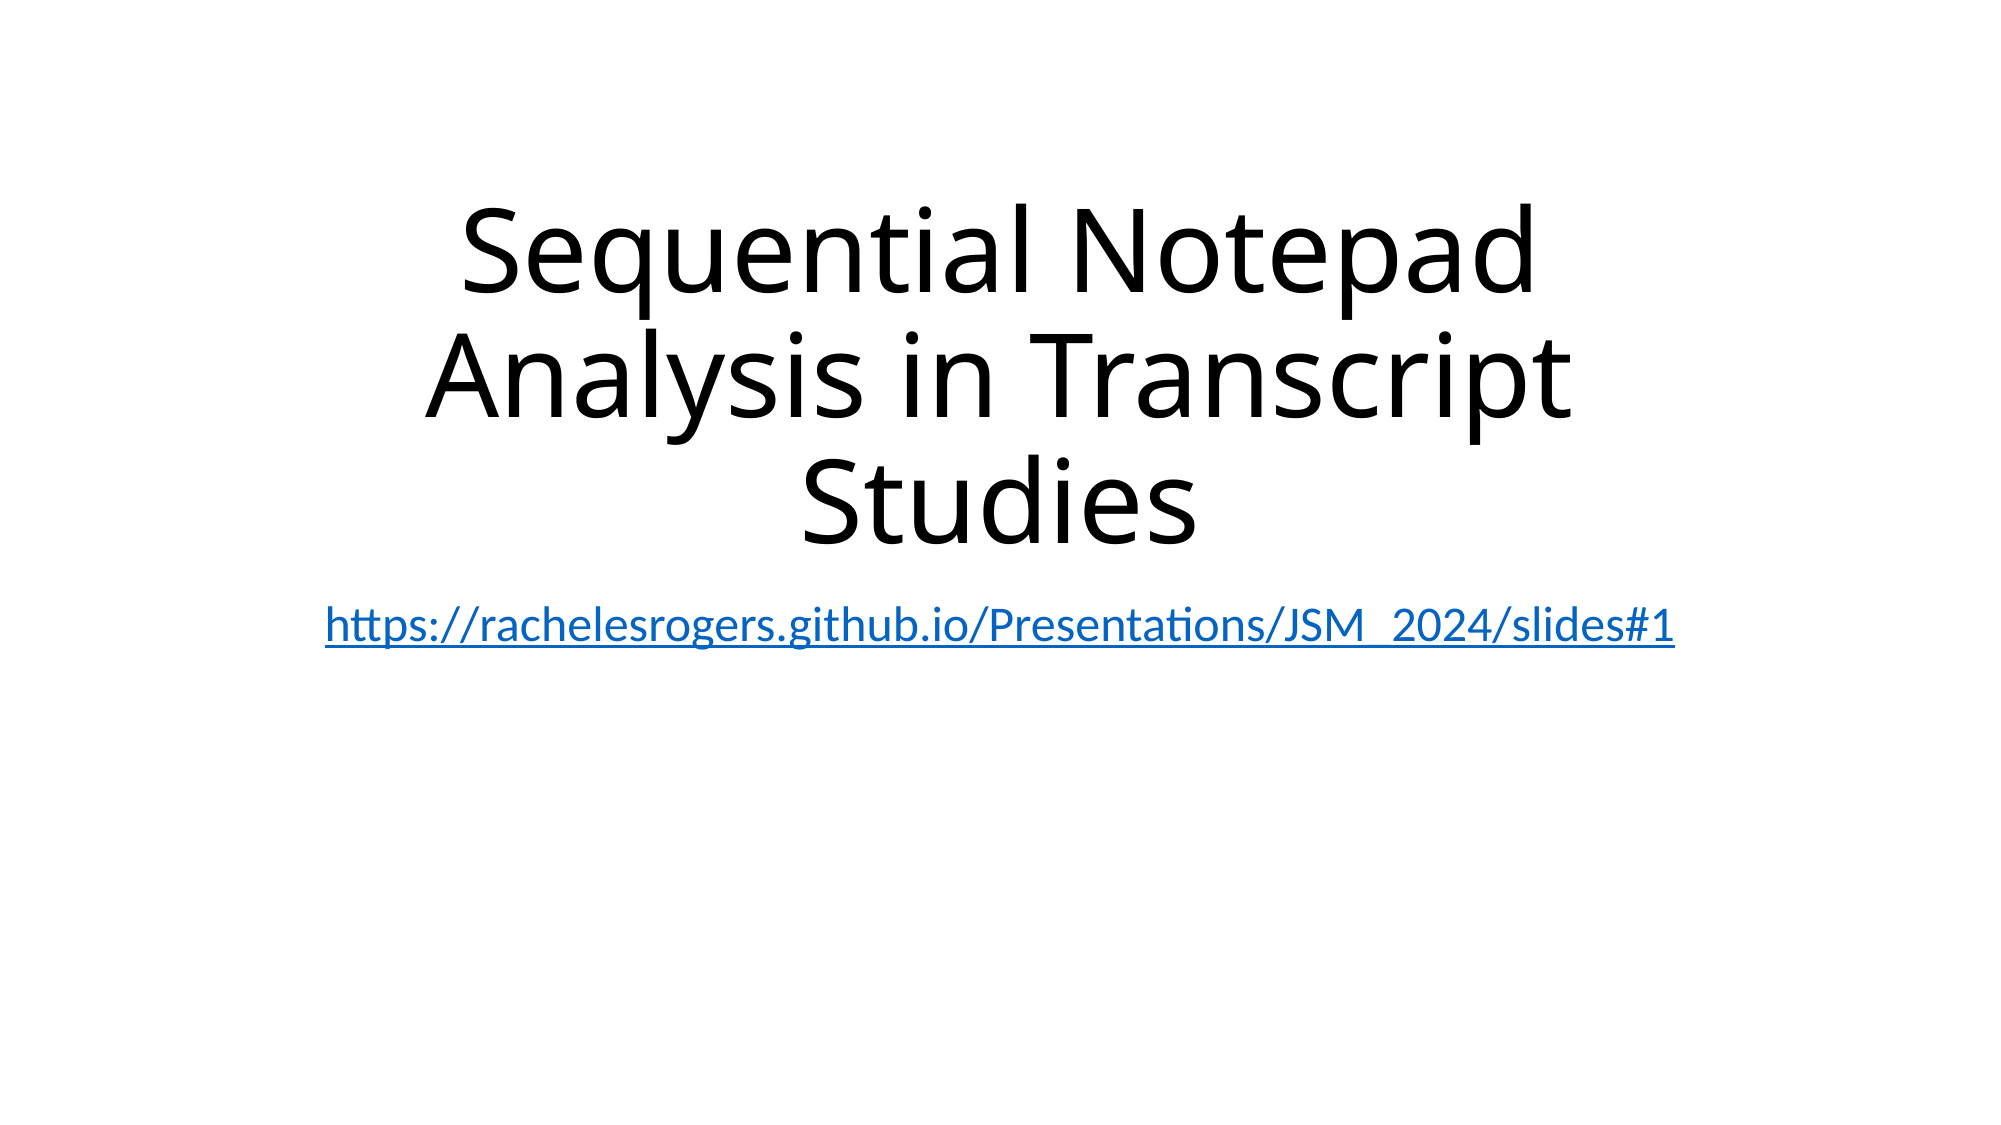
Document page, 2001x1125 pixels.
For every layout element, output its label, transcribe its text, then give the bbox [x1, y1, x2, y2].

subtitle https://rachelesrogers.github.io/Presentations/JSM_2024/slides#1 [249, 590, 1750, 863]
title Sequential Notepad Analysis in Transcript Studies [249, 184, 1750, 576]
